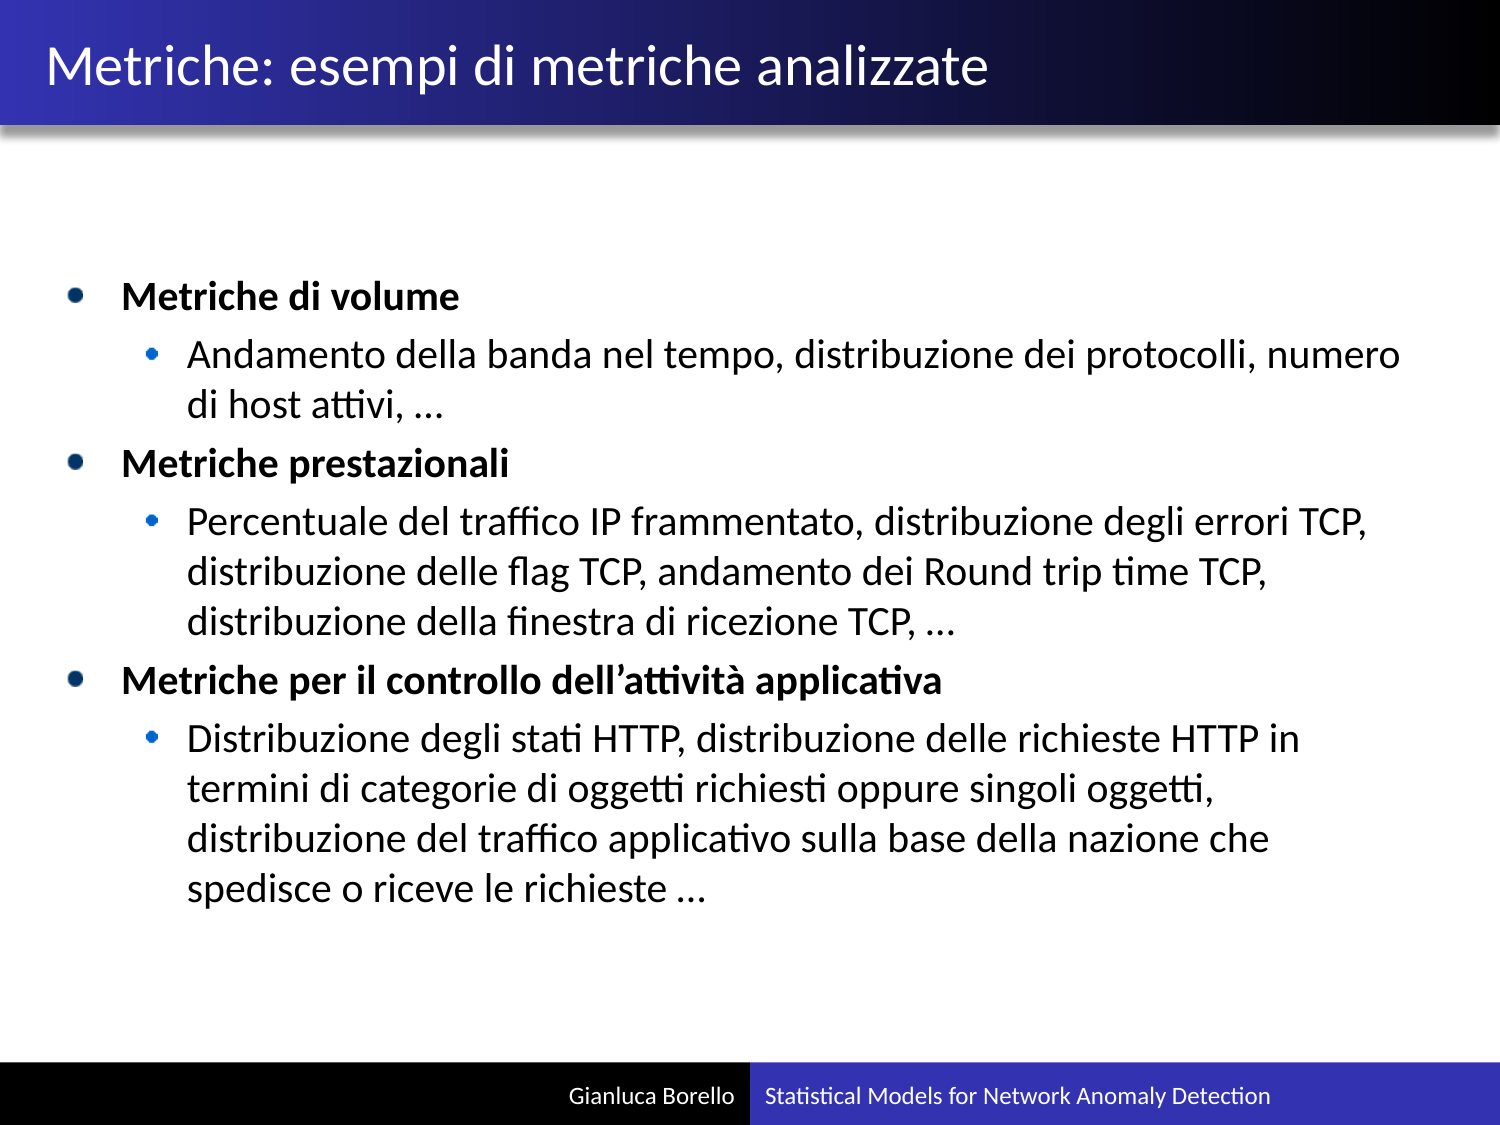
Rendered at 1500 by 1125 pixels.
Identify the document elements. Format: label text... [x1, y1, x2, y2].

footer Statistical Models for Network Anomaly Detection [750, 1065, 1325, 1125]
picture [140, 343, 158, 362]
picture [65, 285, 83, 303]
picture [65, 451, 83, 470]
picture [140, 726, 158, 745]
picture [65, 668, 83, 687]
list Metriche di volume Andamento della banda nel tempo, distribuzione dei protocolli, numero di host attivi, … Metriche prestazionali Percentuale del traffico IP frammentato, distribuzione degli errori TCP, distribuzione delle flag TCP, andamento dei Round trip time TCP, distribuzione della finestra di ricezione TCP, … Metriche per il controllo dell’attività applicativa Distribuzione degli stati HTTP, distribuzione delle richieste HTTP in termini di categorie di oggetti richiesti oppure singoli oggetti, distribuzione del traffico applicativo sulla base della nazione che spedisce o riceve le richieste … [49, 174, 1426, 1006]
title Metriche: esempi di metriche analizzate [0, 0, 1463, 126]
picture [140, 510, 158, 528]
